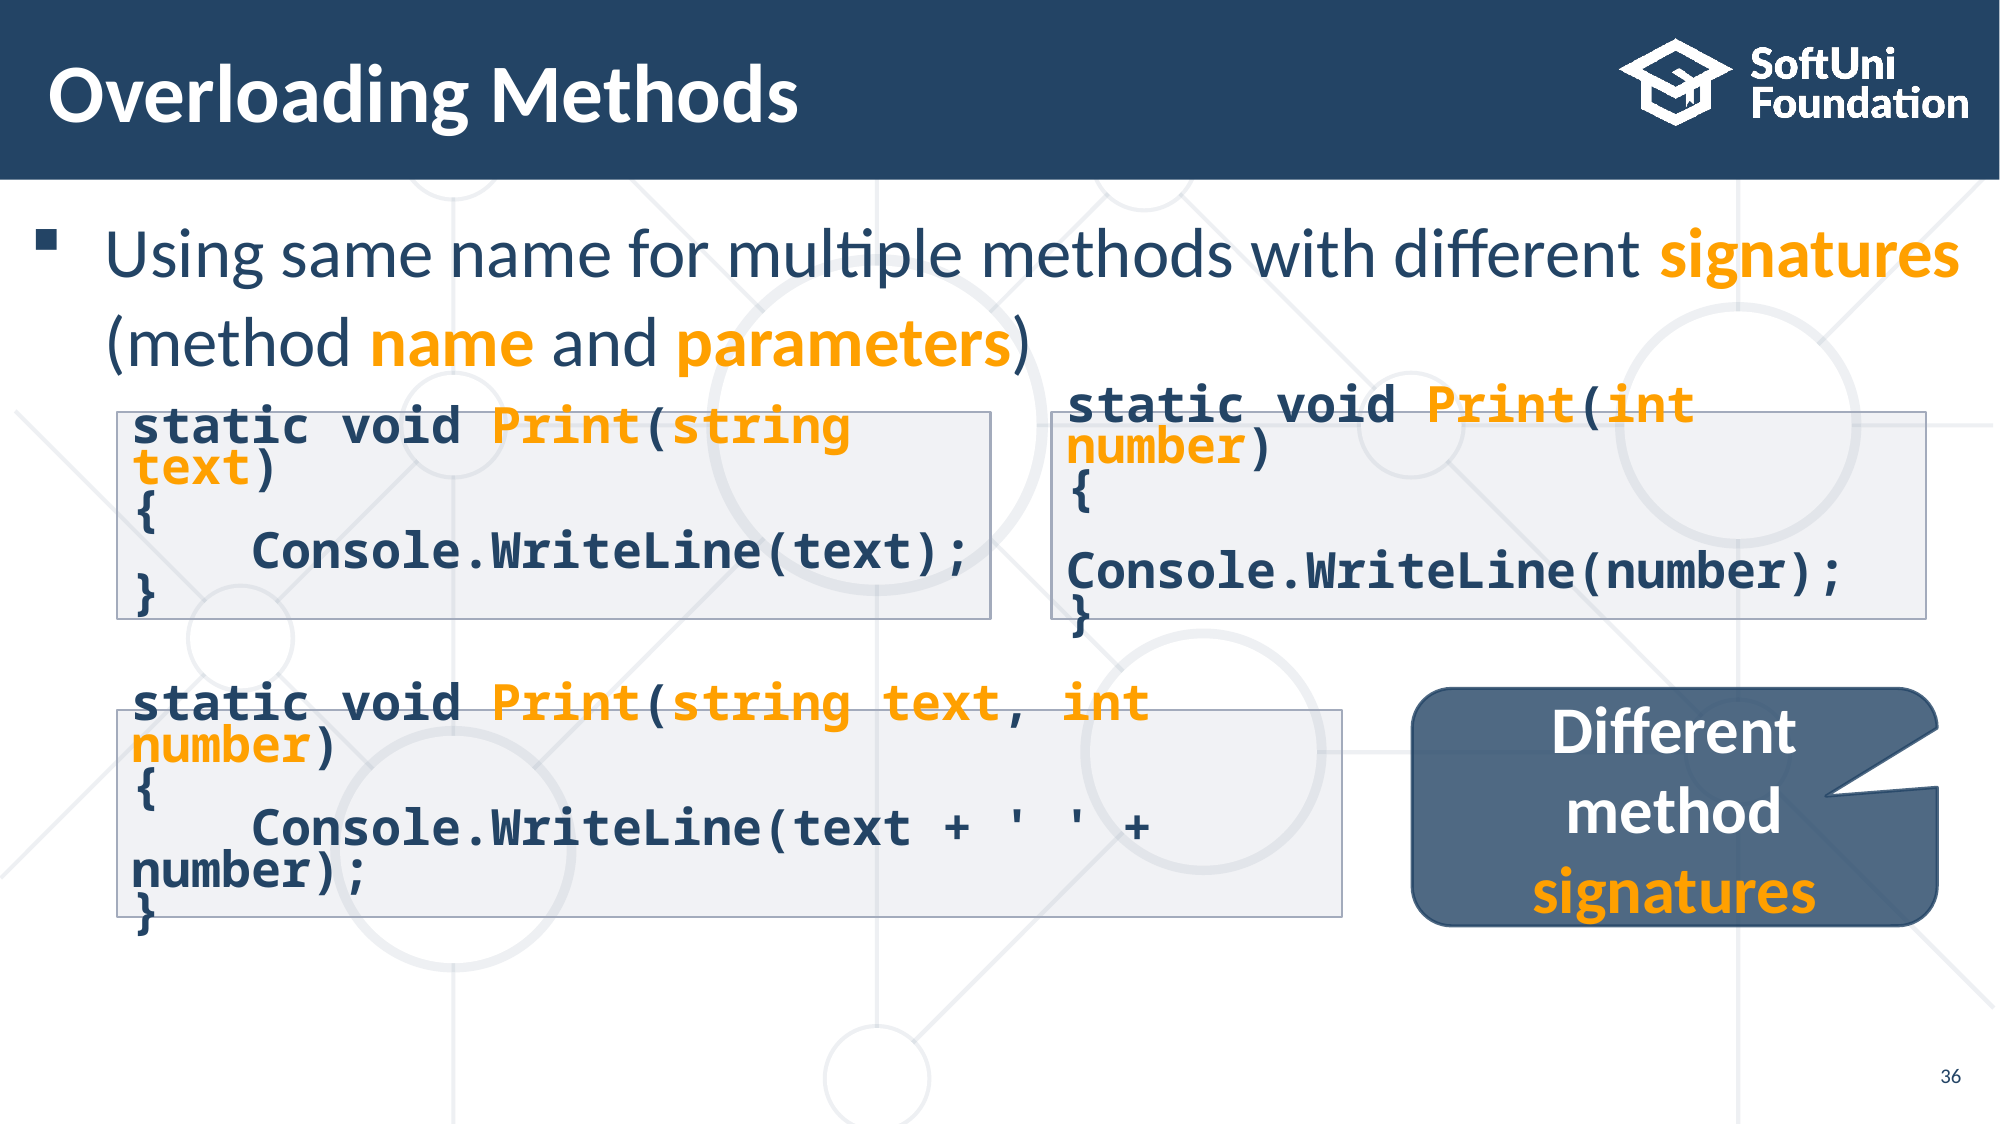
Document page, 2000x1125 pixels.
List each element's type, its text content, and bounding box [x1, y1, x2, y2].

text_box Different method signatures [1410, 686, 1940, 928]
title Overloading Methods [31, 16, 1591, 162]
slide_number 36 [1896, 1049, 1968, 1101]
picture [1618, 38, 1968, 126]
text_box static void Print(string text, int number) { Console.WriteLine(text + ' ' + number); } [117, 710, 1343, 918]
text_box static void Print(string text) { Console.WriteLine(text); } [117, 412, 991, 619]
text_box static void Print(int number) { Console.WriteLine(number); } [1051, 412, 1927, 619]
list Using same name for multiple methods with different signatures (method name and parameters) [12, 196, 1988, 1050]
